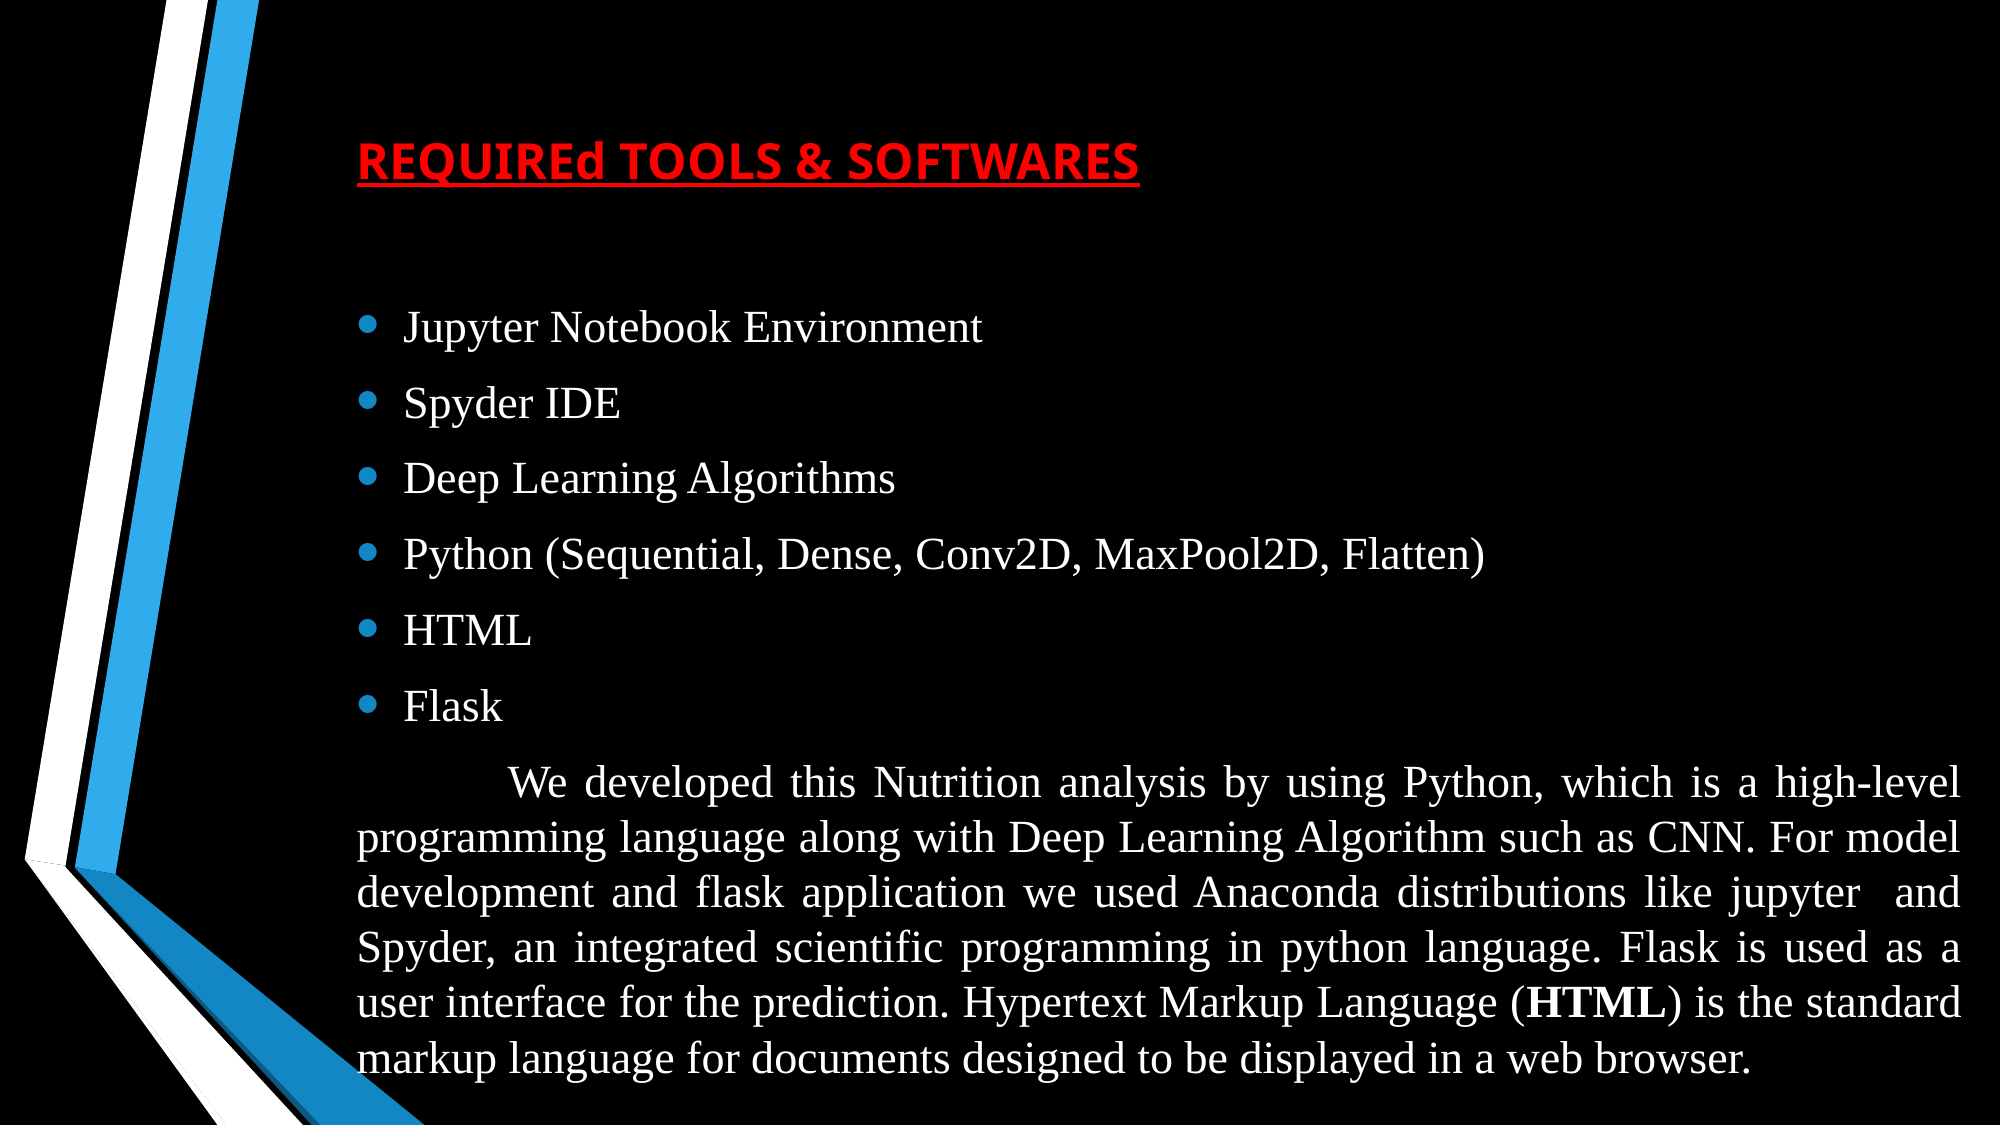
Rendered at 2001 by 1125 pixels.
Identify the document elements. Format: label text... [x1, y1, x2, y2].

list REQUIREd TOOLS & SOFTWARES Jupyter Notebook Environment Spyder IDE Deep Learning Algorithms Python (Sequential, Dense, Conv2D, MaxPool2D, Flatten) HTML Flask We developed this Nutrition analysis by using Python, which is a high-level programming language along with Deep Learning Algorithm such as CNN. For model development and flask application we used Anaconda distributions like jupyter and Spyder, an integrated scientific programming in python language. Flask is used as a user interface for the prediction. Hypertext Markup Language (HTML) is the standard markup language for documents designed to be displayed in a web browser. [341, 45, 1977, 1095]
